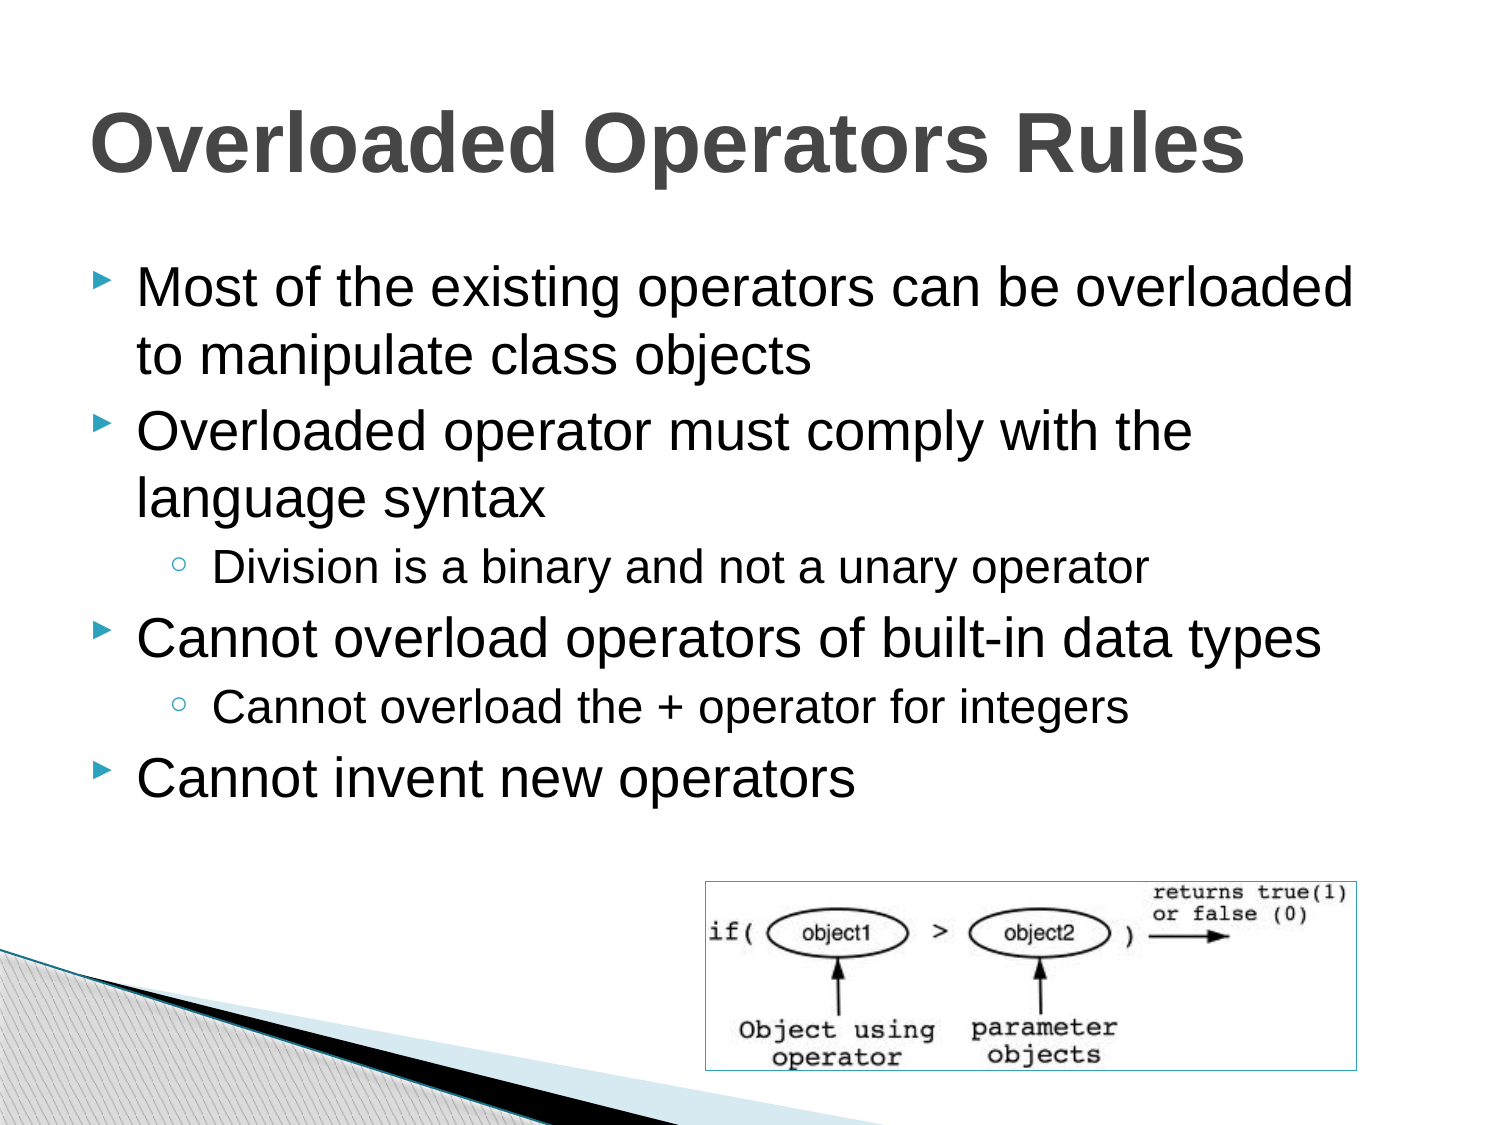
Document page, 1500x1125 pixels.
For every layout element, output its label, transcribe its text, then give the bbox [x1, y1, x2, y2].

list Most of the existing operators can be overloaded to manipulate class objects Overloaded operator must comply with the language syntax Division is a binary and not a unary operator Cannot overload operators of built-in data types Cannot overload the + operator for integers Cannot invent new operators [75, 243, 1425, 986]
title Overloaded Operators Rules [75, 45, 1425, 233]
picture [704, 881, 1357, 1072]
